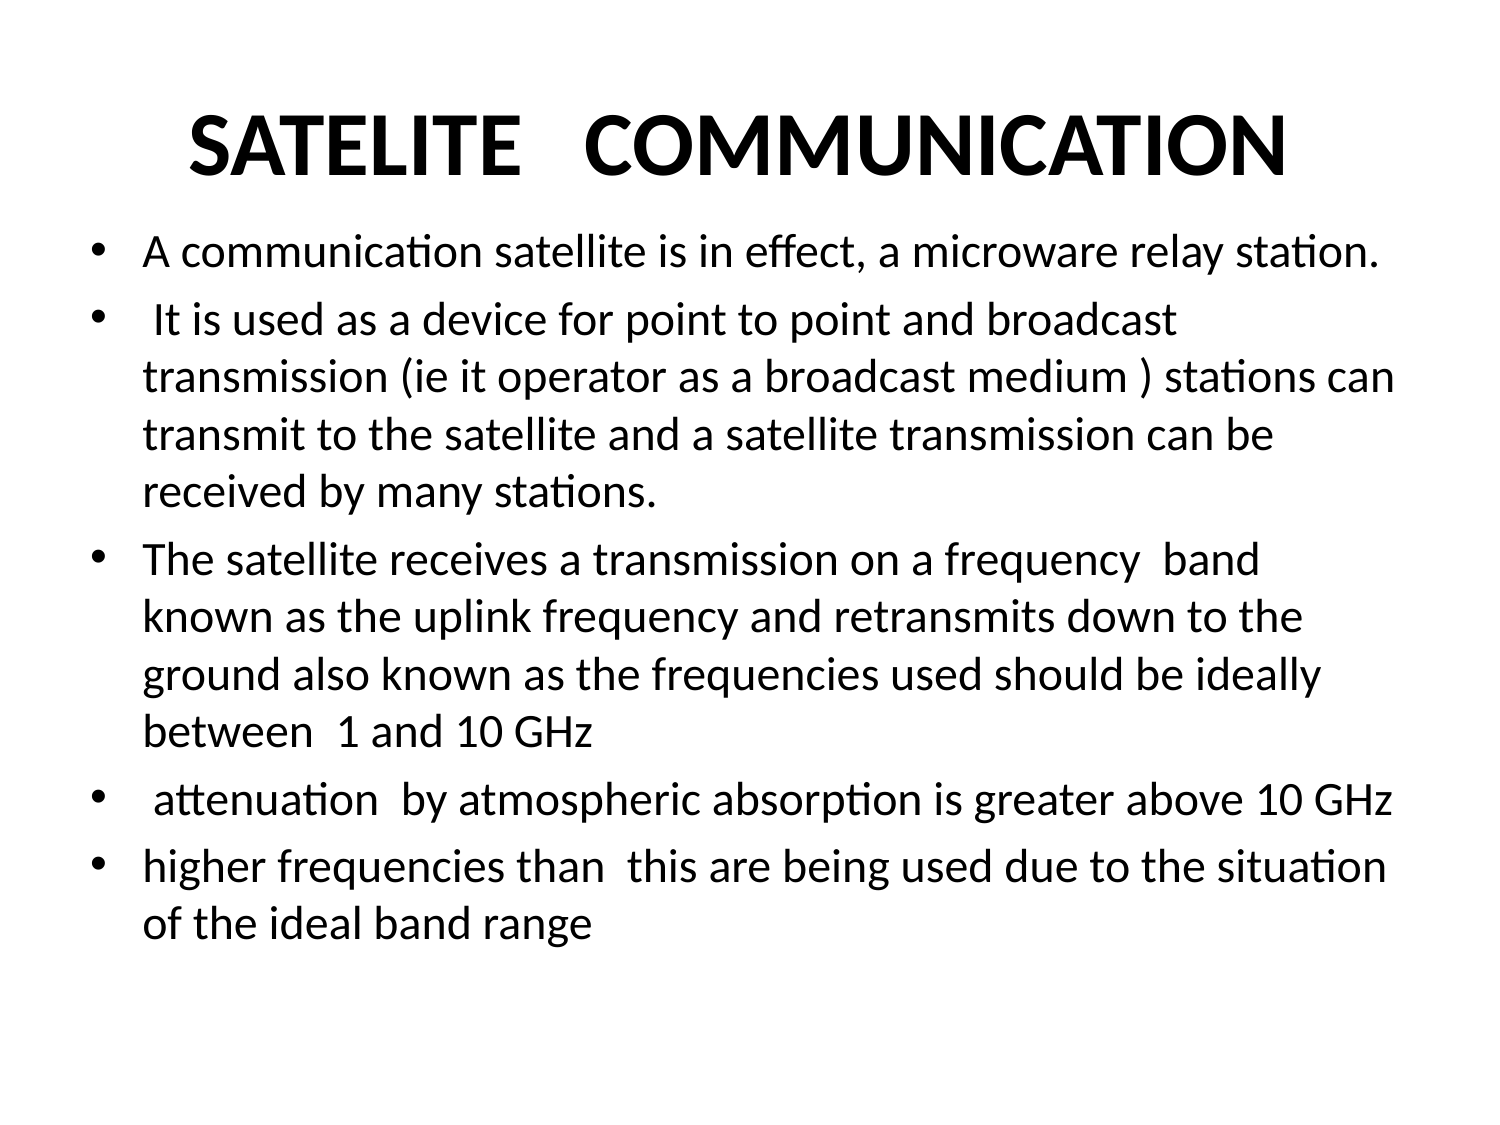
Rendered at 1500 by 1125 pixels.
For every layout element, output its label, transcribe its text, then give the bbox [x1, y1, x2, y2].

title SATELITE COMMUNICATION [75, 45, 1425, 212]
list A communication satellite is in effect, a microware relay station. It is used as a device for point to point and broadcast transmission (ie it operator as a broadcast medium ) stations can transmit to the satellite and a satellite transmission can be received by many stations. The satellite receives a transmission on a frequency band known as the uplink frequency and retransmits down to the ground also known as the frequencies used should be ideally between 1 and 10 GHz attenuation by atmospheric absorption is greater above 10 GHz higher frequencies than this are being used due to the situation of the ideal band range [75, 212, 1425, 1005]
